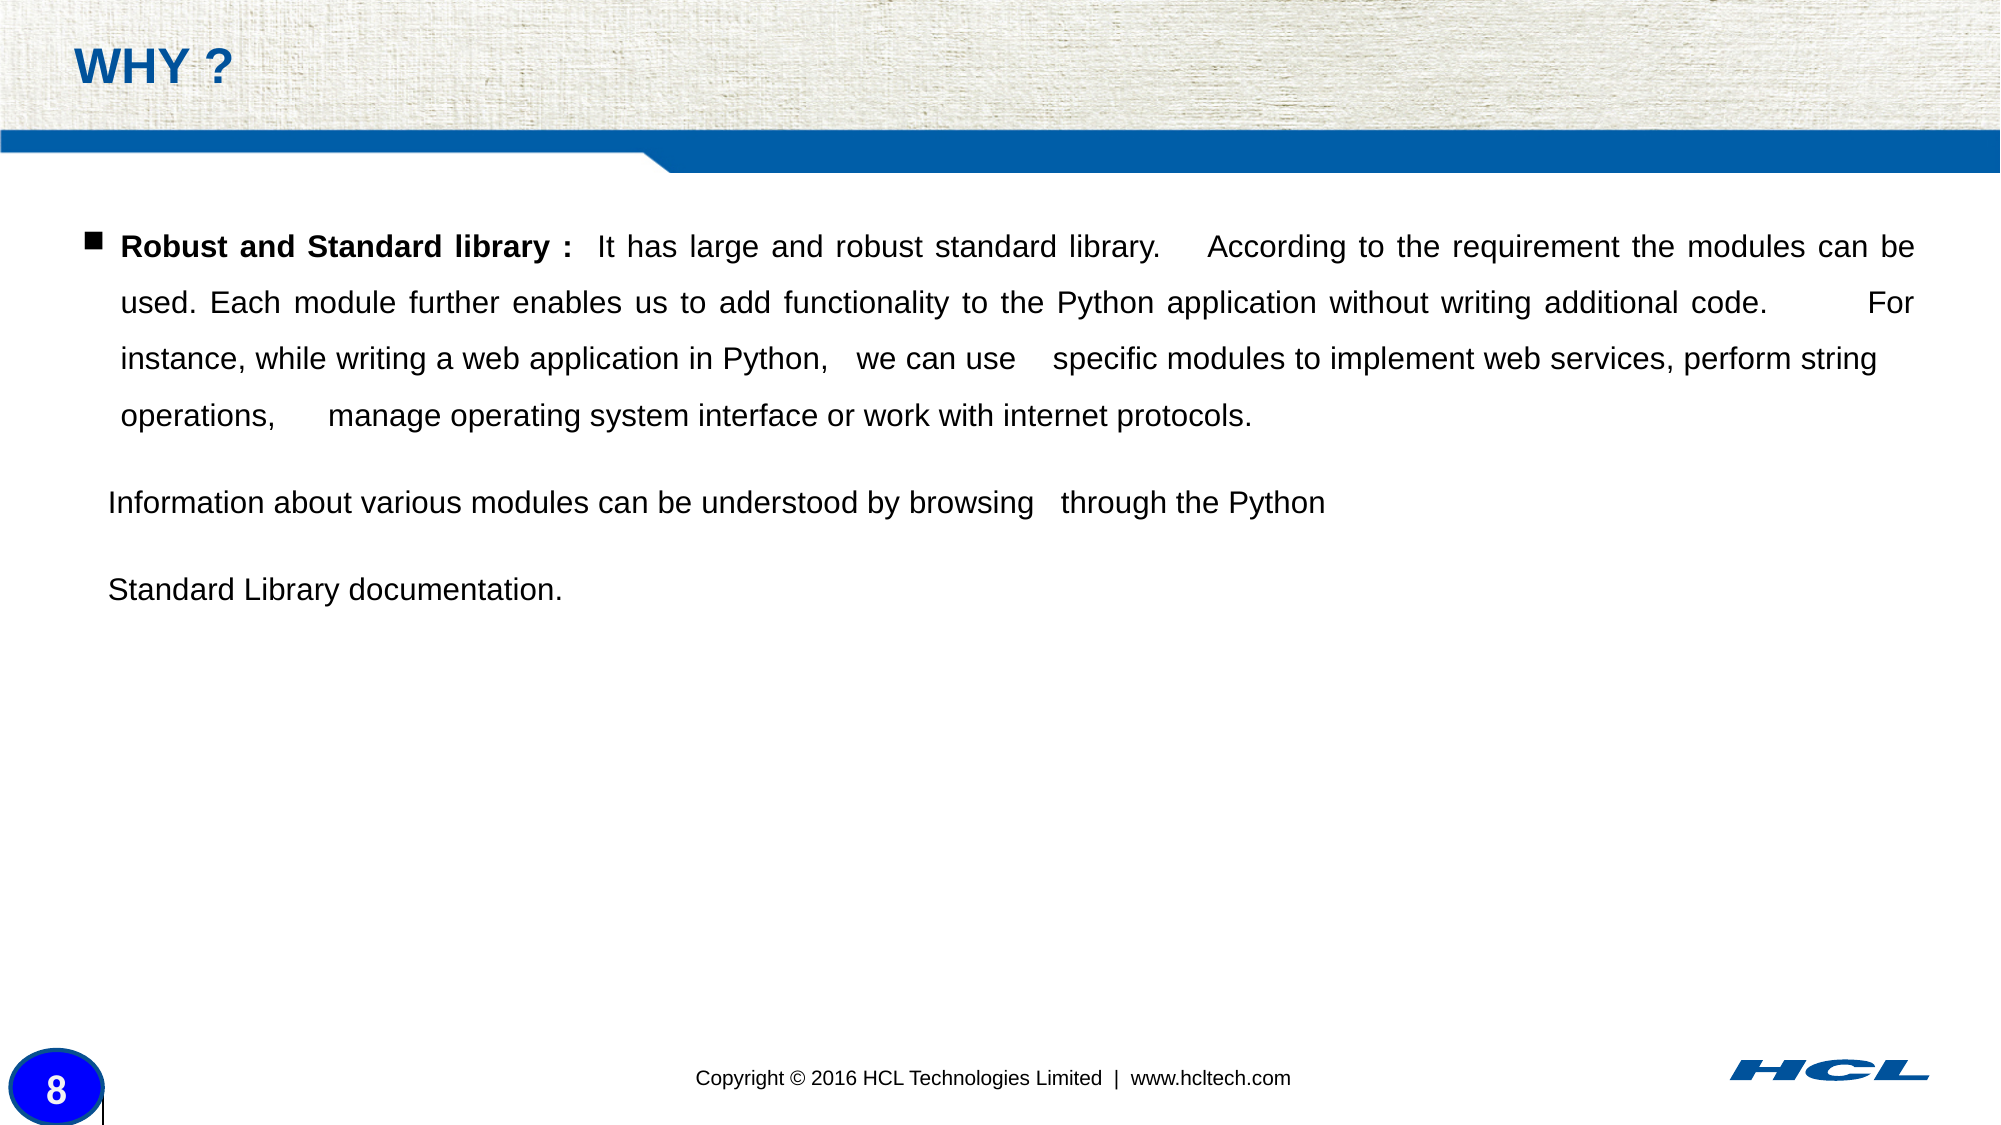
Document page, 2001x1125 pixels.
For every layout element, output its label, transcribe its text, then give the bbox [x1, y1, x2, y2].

title Why ? [66, 2, 1934, 126]
list Robust and Standard library : It has large and robust standard library. According to the requirement the modules can be used. Each module further enables us to add functionality to the Python application without writing additional code. For instance, while writing a web application in Python, we can use specific modules to implement web services, perform string operations, manage operating system interface or work with internet protocols. Information about various modules can be understood by browsing through the Python Standard Library documentation. [66, 200, 1934, 943]
picture [0, 0, 2000, 173]
